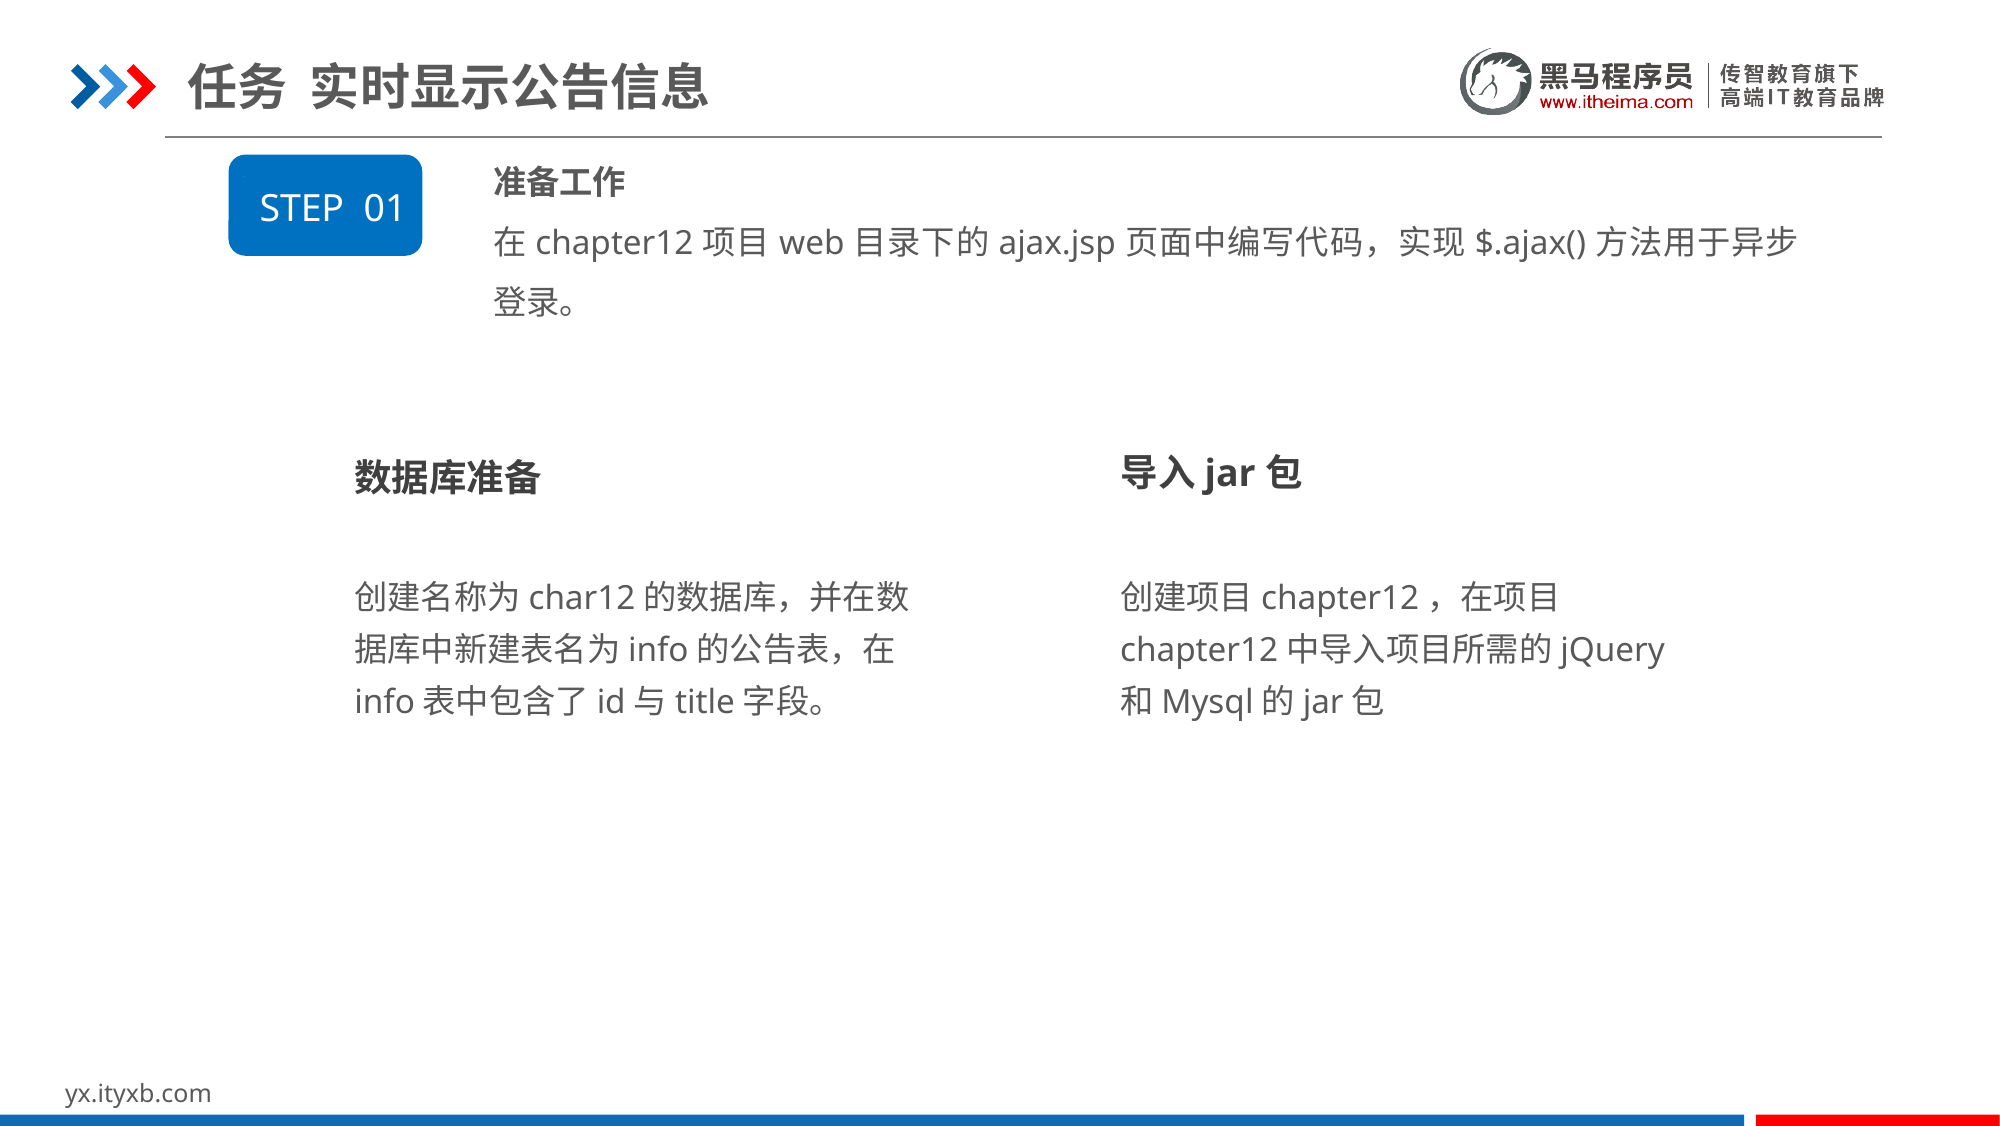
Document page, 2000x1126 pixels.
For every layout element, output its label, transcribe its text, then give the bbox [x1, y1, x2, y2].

text_box 任务 实时显示公告信息 [187, 43, 890, 127]
text_box STEP 01 [243, 176, 424, 237]
text_box [226, 152, 425, 258]
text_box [1105, 440, 1705, 730]
picture [1460, 48, 1887, 115]
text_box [339, 446, 929, 730]
text_box 准备工作 在chapter12项目web目录下的ajax.jsp页面中编写代码，实现$.ajax()方法用于异步登录。 [478, 133, 1815, 329]
